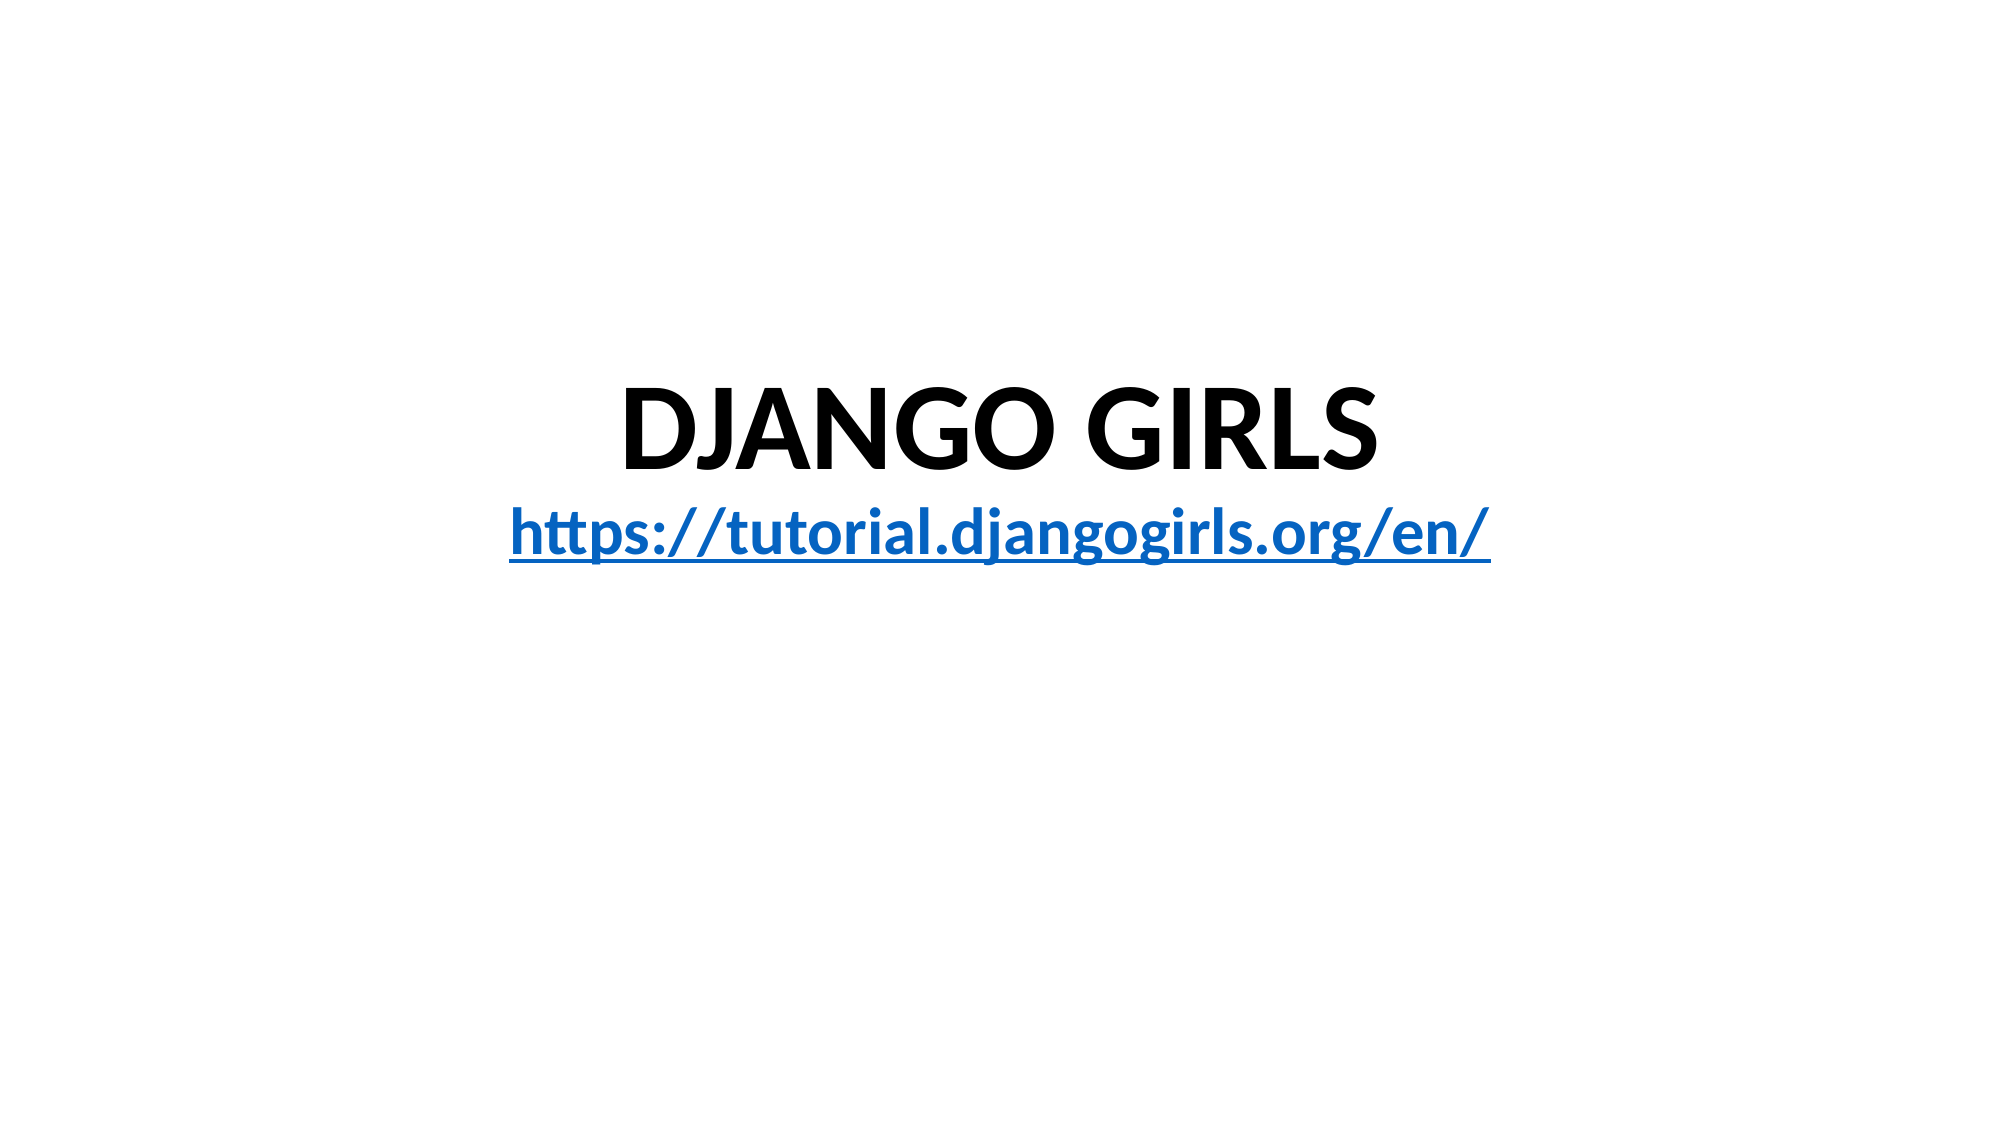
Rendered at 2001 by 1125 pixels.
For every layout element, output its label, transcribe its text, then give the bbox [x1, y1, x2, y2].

title DJANGO GIRLS https://tutorial.djangogirls.org/en/ [249, 184, 1750, 577]
